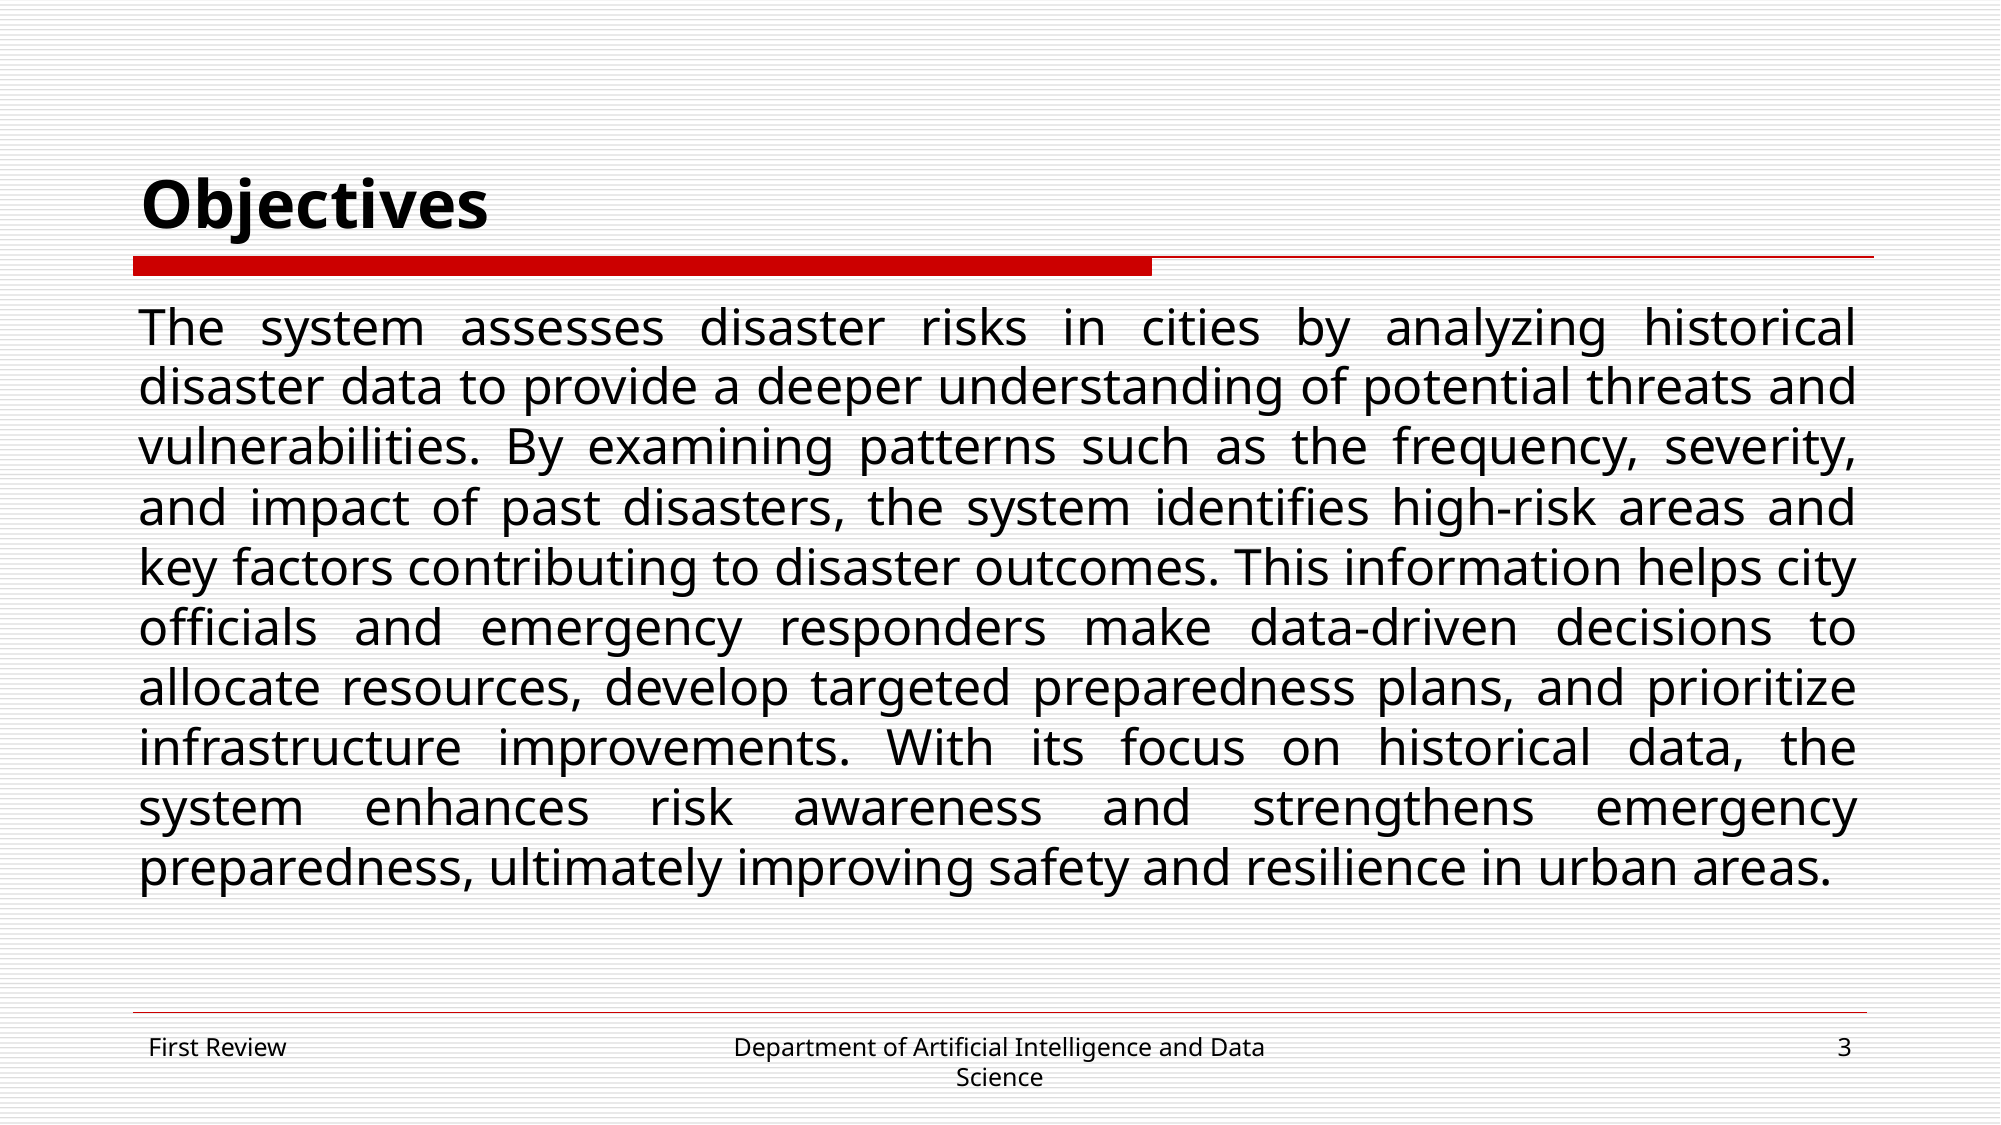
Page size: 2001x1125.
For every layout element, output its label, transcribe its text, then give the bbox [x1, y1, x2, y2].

list The system assesses disaster risks in cities by analyzing historical disaster data to provide a deeper understanding of potential threats and vulnerabilities. By examining patterns such as the frequency, severity, and impact of past disasters, the system identifies high-risk areas and key factors contributing to disaster outcomes. This information helps city officials and emergency responders make data-driven decisions to allocate resources, develop targeted preparedness plans, and prioritize infrastructure improvements. With its focus on historical data, the system enhances risk awareness and strengthens emergency preparedness, ultimately improving safety and resilience in urban areas. [123, 287, 1874, 988]
title Objectives [125, 50, 1876, 250]
footer Department of Artificial Intelligence and Data Science [683, 1024, 1317, 1103]
picture [0, 0, 2001, 1125]
slide_number 3 [1433, 1024, 1867, 1103]
slide_number First Review [133, 1024, 567, 1103]
